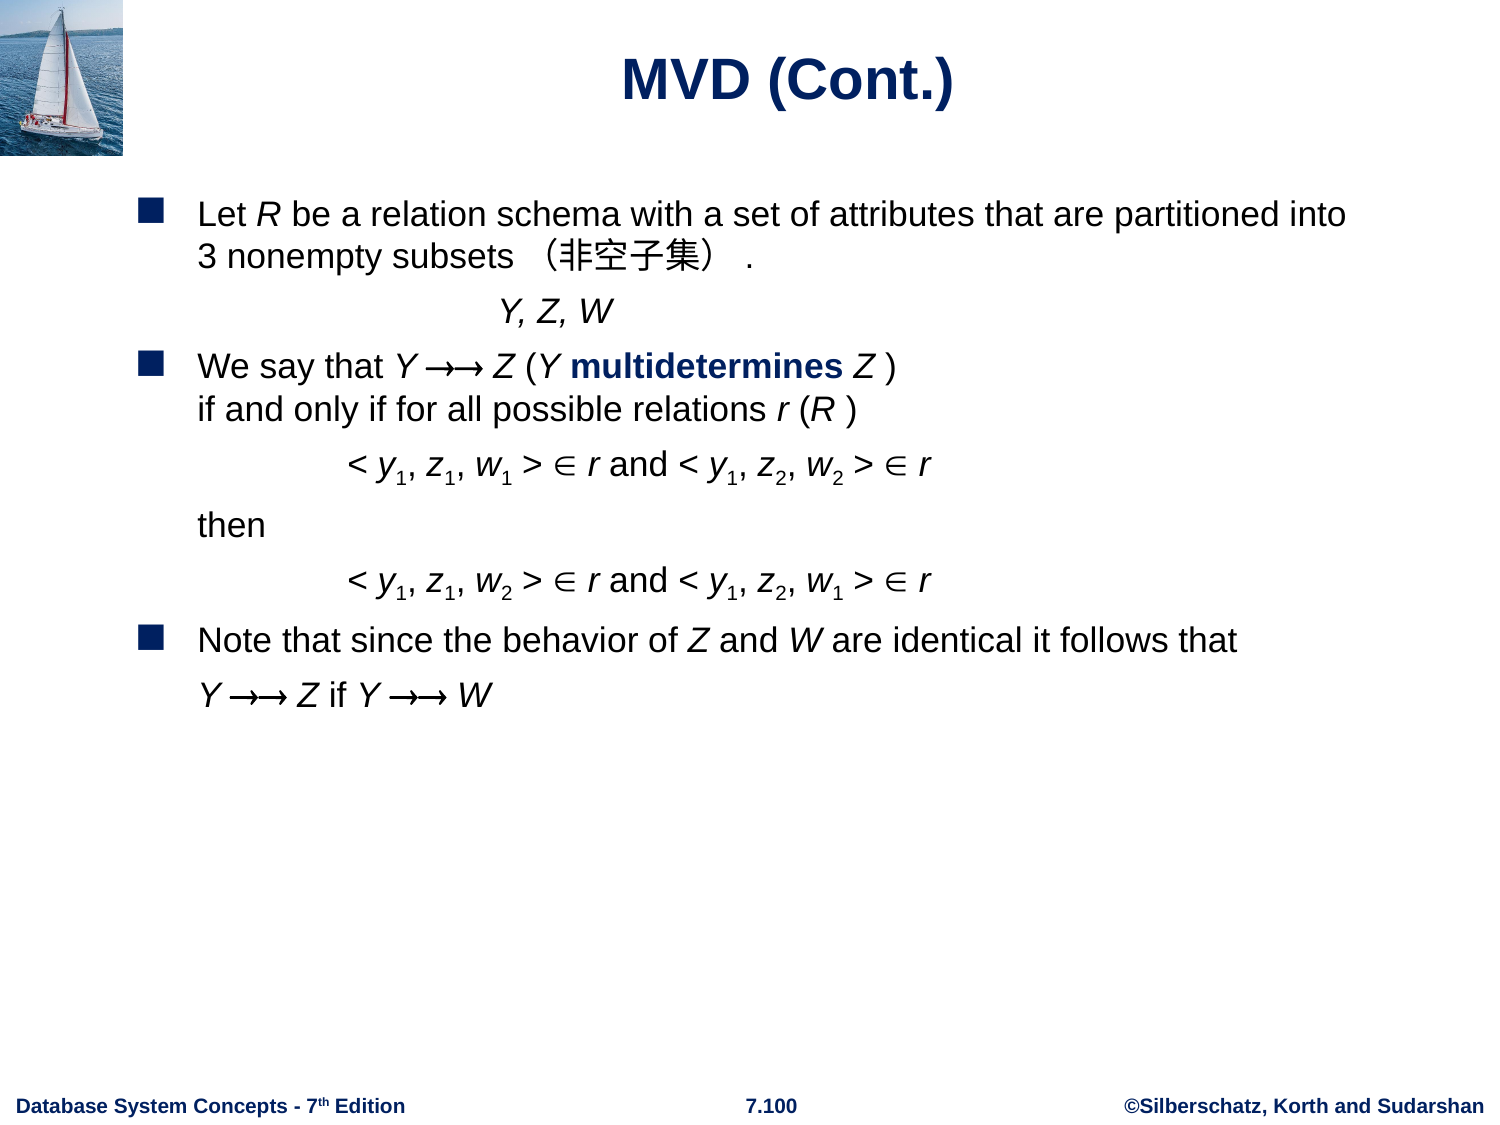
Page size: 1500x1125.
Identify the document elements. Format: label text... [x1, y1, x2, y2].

title MVD (Cont.) [125, 18, 1452, 120]
list Let R be a relation schema with a set of attributes that are partitioned into 3 nonempty subsets（非空子集）. Y, Z, W We say that Y  Z (Y multidetermines Z ) if and only if for all possible relations r (R ) < y1, z1, w1 >  r and < y1, z2, w2 >  r then < y1, z1, w2 >  r and < y1, z2, w1 >  r Note that since the behavior of Z and W are identical it follows that Y  Z if Y  W [126, 183, 1372, 745]
picture [0, 0, 123, 156]
